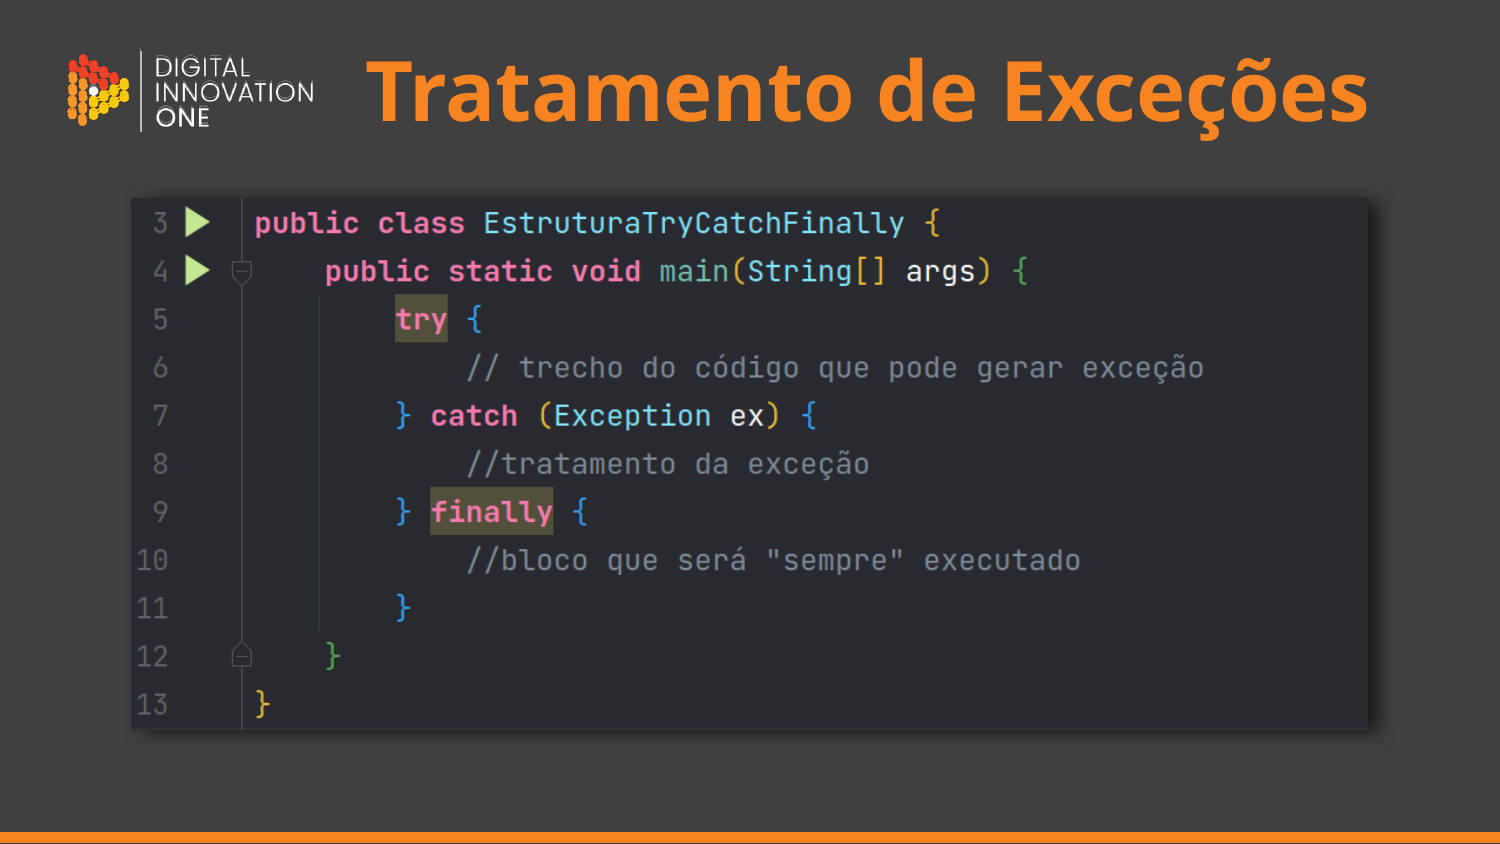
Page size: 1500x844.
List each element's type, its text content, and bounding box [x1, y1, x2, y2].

picture [131, 198, 1369, 731]
picture [50, 39, 331, 140]
text_box [0, 832, 1500, 843]
subtitle Tratamento de Exceções [331, 39, 1428, 137]
